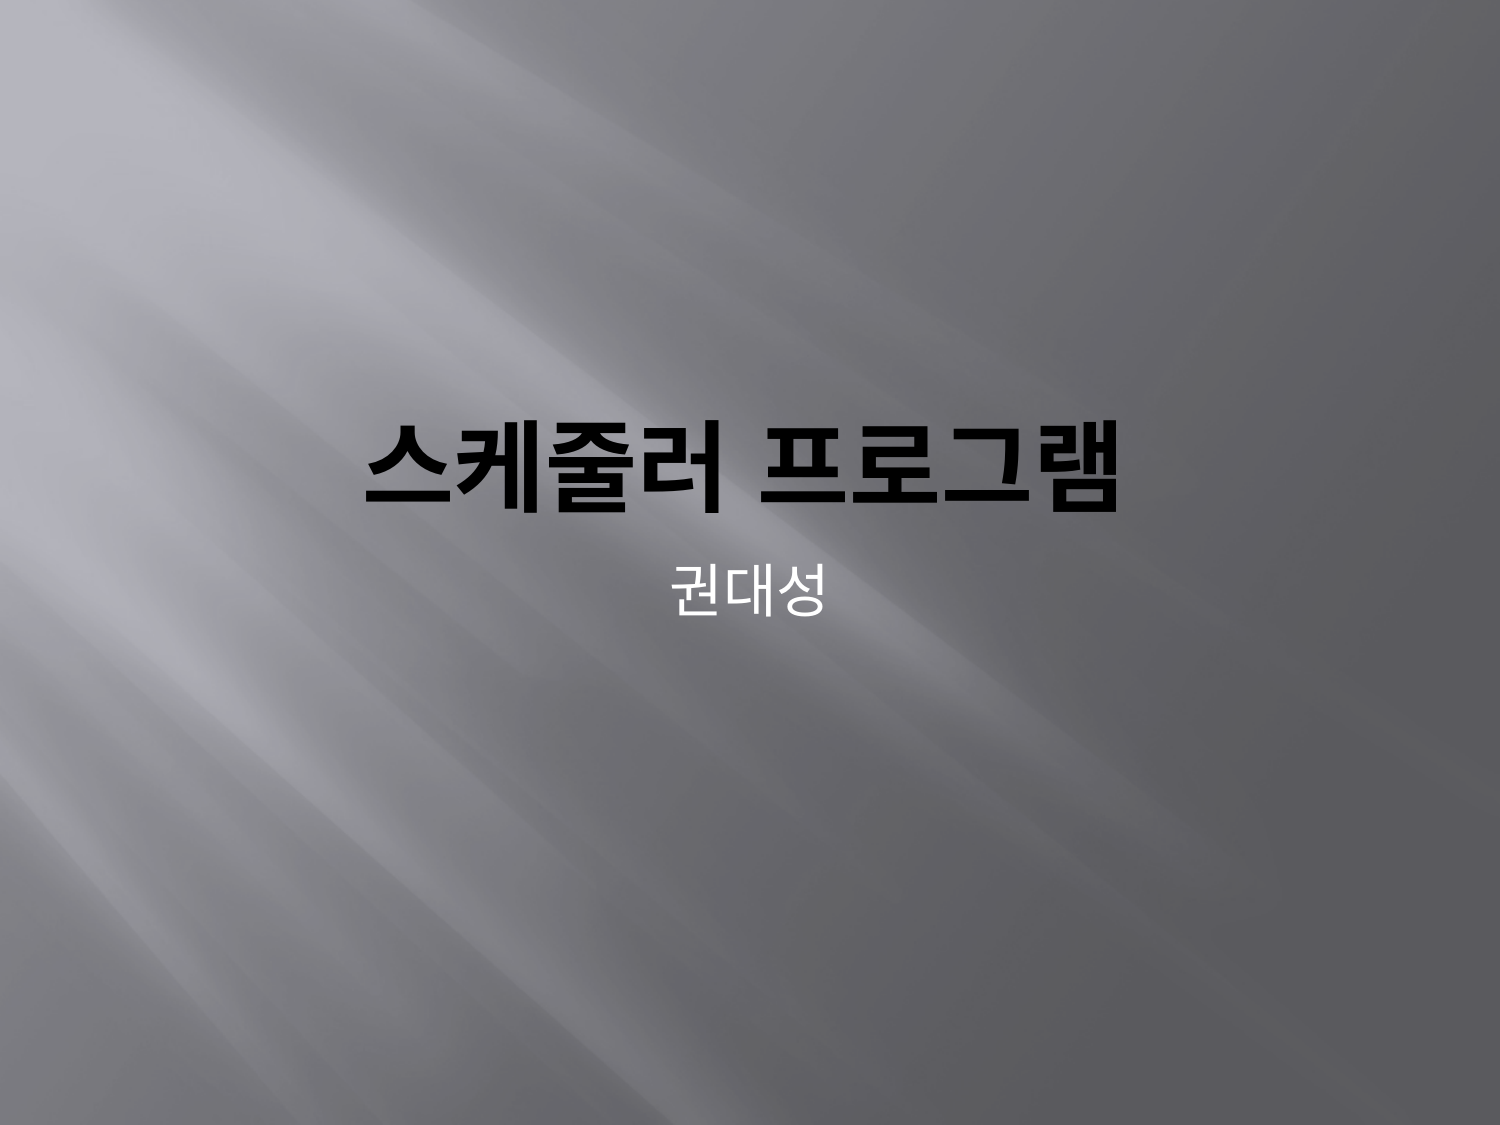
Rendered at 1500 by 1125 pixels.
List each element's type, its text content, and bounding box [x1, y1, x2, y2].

title 스케줄러 프로그램 [69, 224, 1420, 525]
subtitle 권대성 [225, 546, 1275, 834]
